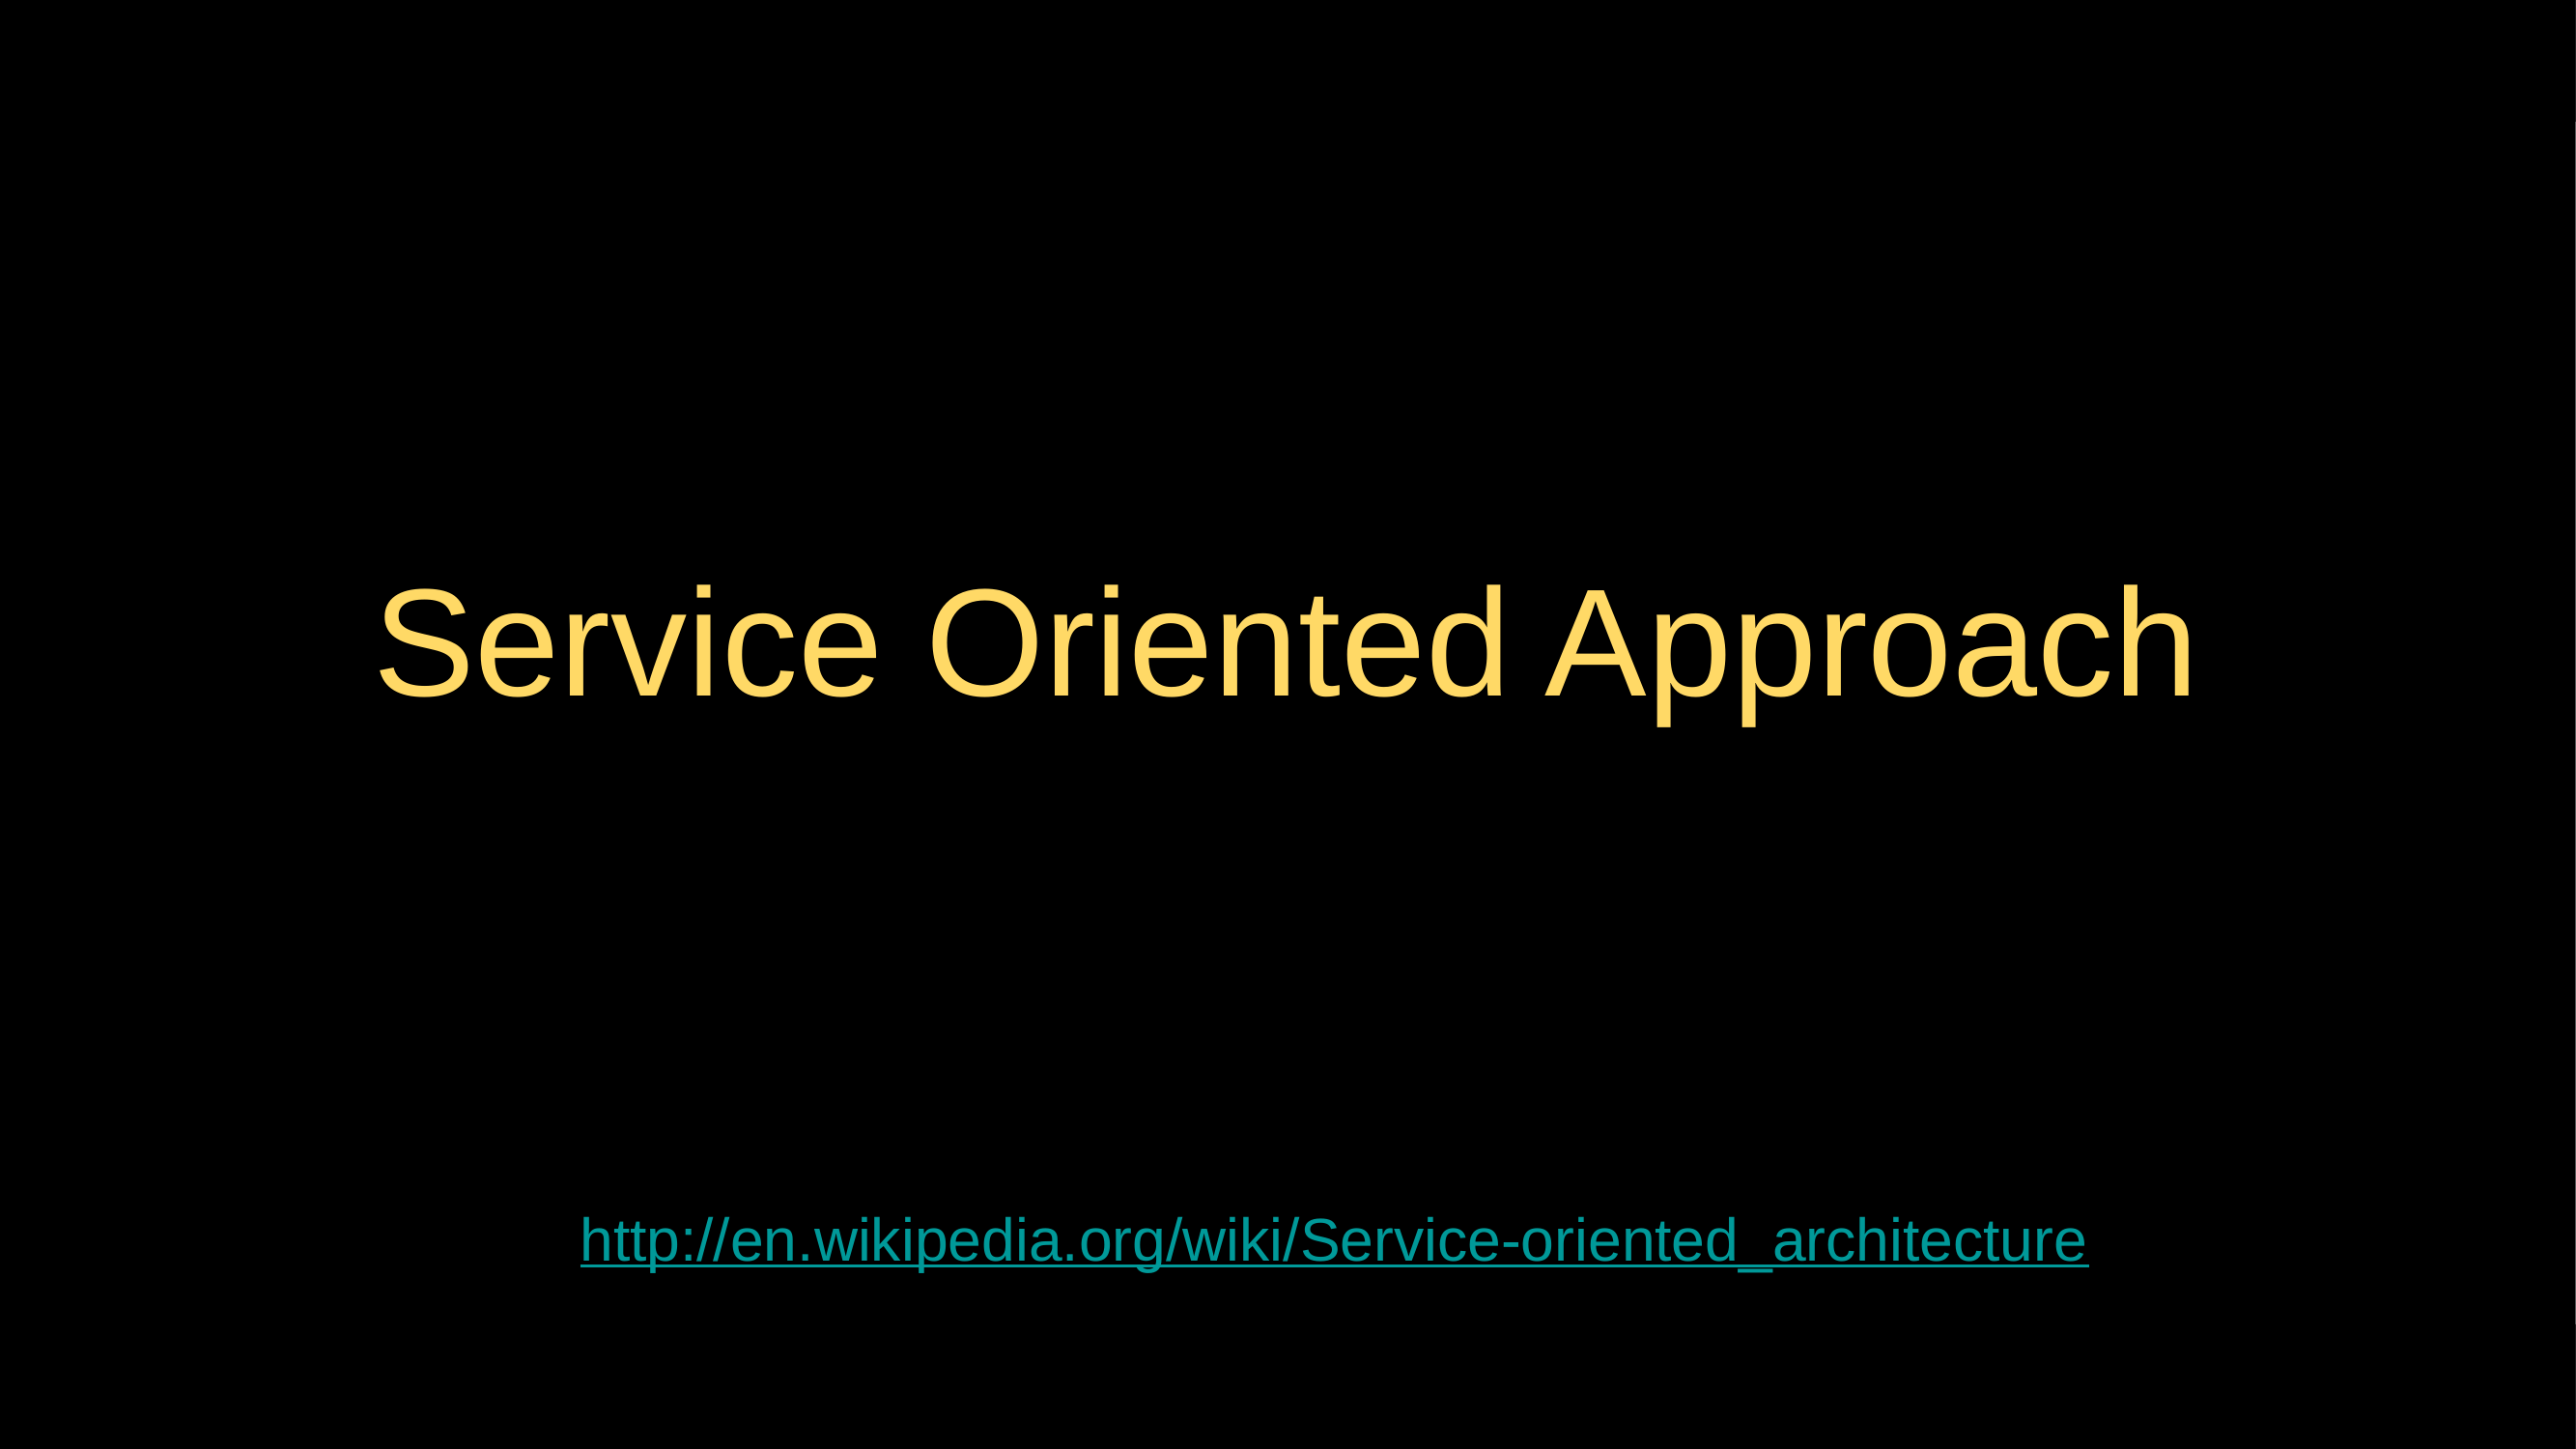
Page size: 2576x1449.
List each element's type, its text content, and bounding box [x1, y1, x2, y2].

text_box http://en.wikipedia.org/wiki/Service-oriented_architecture [418, 1187, 2251, 1287]
title Service Oriented Approach [183, 243, 2391, 733]
